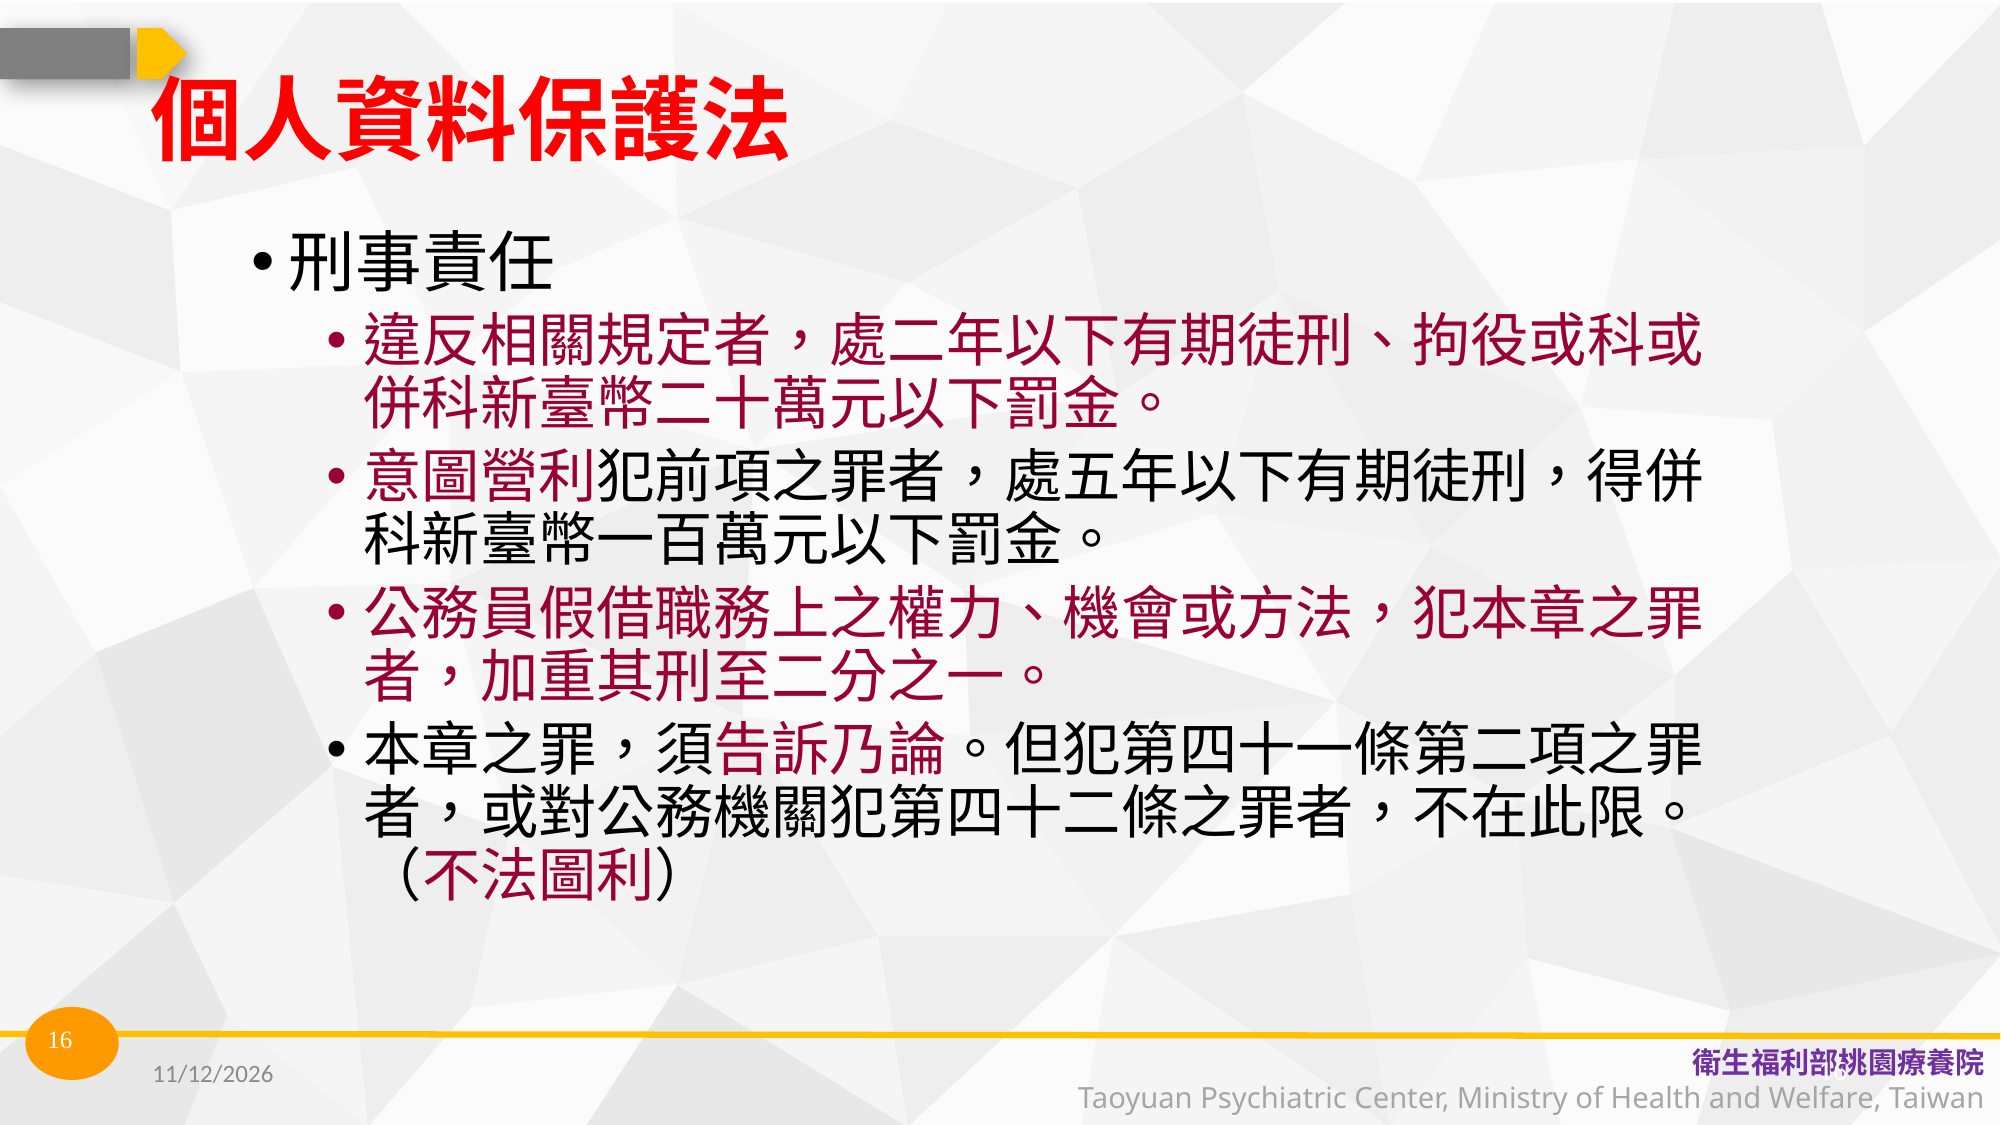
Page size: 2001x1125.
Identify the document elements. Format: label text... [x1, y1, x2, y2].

text_box 個人資料保護法 [135, 59, 1849, 189]
slide_number 16 [1412, 1042, 1863, 1103]
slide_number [137, 1042, 588, 1103]
list 刑事責任 違反相關規定者，處二年以下有期徒刑、拘役或科或併科新臺幣二十萬元以下罰金。 意圖營利犯前項之罪者，處五年以下有期徒刑，得併科新臺幣一百萬元以下罰金。 公務員假借職務上之權力、機會或方法，犯本章之罪者，加重其刑至二分之一。 本章之罪，須告訴乃論。但犯第四十一條第二項之罪者，或對公務機關犯第四十二條之罪者，不在此限。（不法圖利） [236, 221, 1748, 941]
